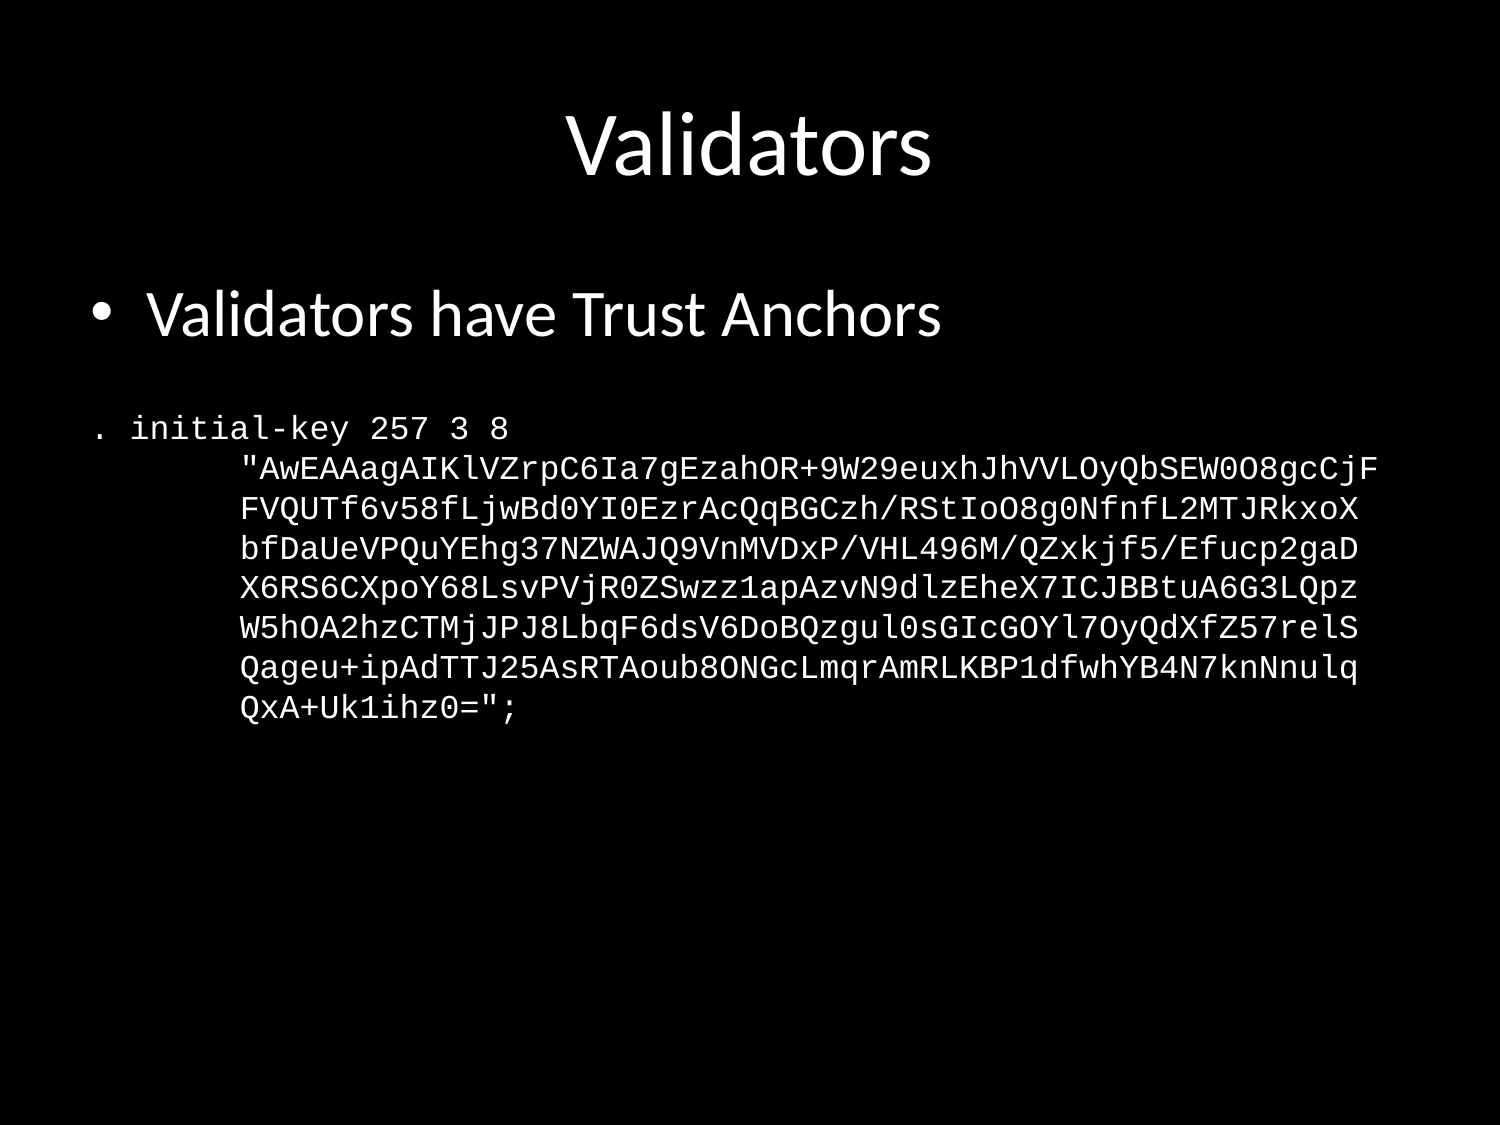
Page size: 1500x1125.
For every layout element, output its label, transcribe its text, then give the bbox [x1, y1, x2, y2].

text_box . initial-key 257 3 8 "AwEAAagAIKlVZrpC6Ia7gEzahOR+9W29euxhJhVVLOyQbSEW0O8gcCjF FVQUTf6v58fLjwBd0YI0EzrAcQqBGCzh/RStIoO8g0NfnfL2MTJRkxoX bfDaUeVPQuYEhg37NZWAJQ9VnMVDxP/VHL496M/QZxkjf5/Efucp2gaD X6RS6CXpoY68LsvPVjR0ZSwzz1apAzvN9dlzEheX7ICJBBtuA6G3LQpz W5hOA2hzCTMjJPJ8LbqF6dsV6DoBQzgul0sGIcGOYl7OyQdXfZ57relS Qageu+ipAdTTJ25AsRTAoub8ONGcLmqrAmRLKBP1dfwhYB4N7knNnulq QxA+Uk1ihz0="; [74, 398, 1425, 733]
title Validators [75, 45, 1425, 233]
list Validators have Trust Anchors [75, 262, 1425, 375]
